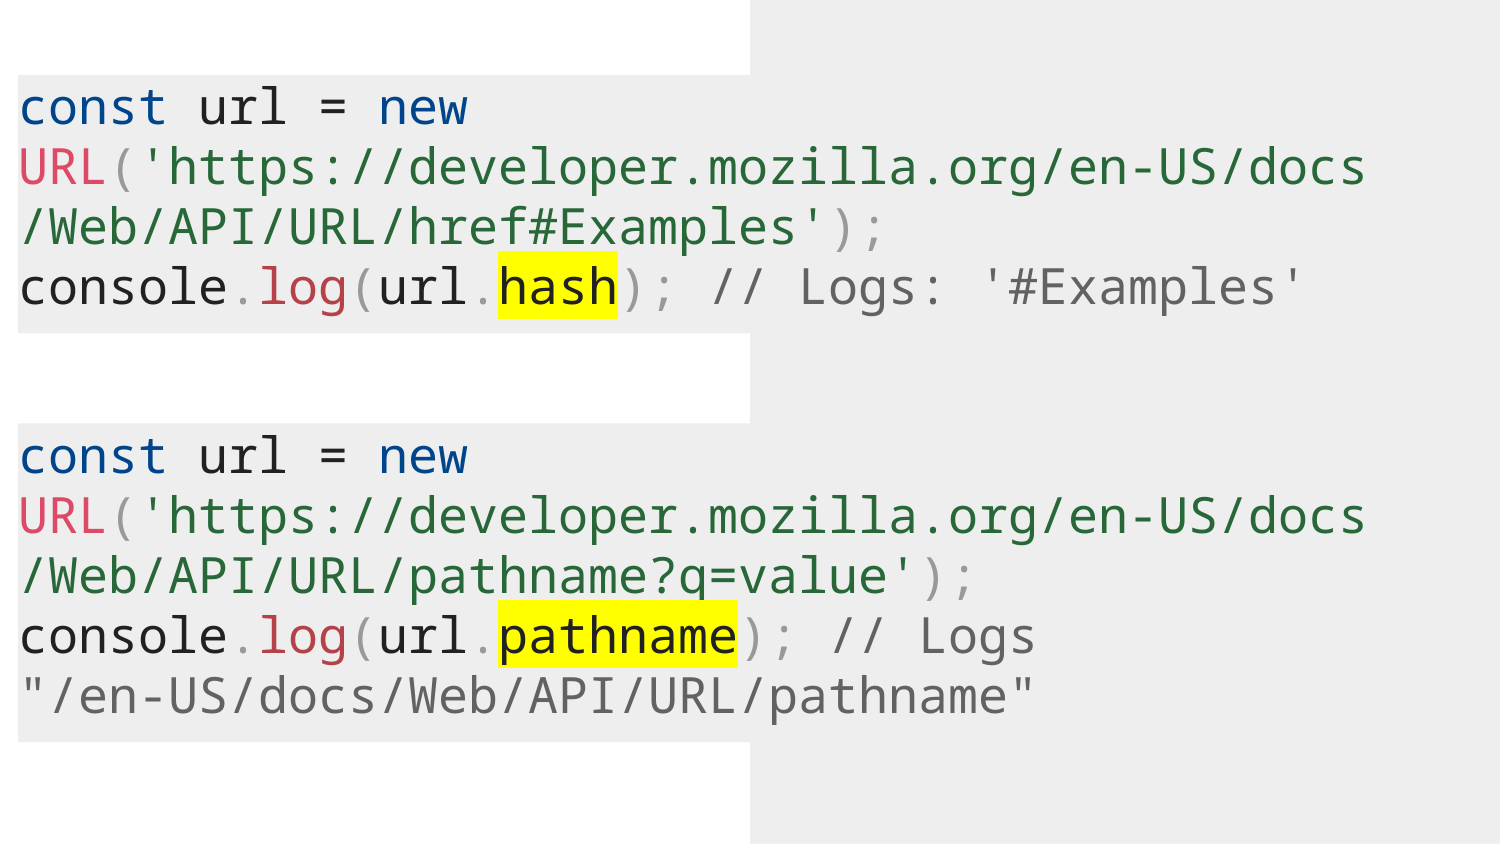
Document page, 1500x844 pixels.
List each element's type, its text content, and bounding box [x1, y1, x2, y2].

text_box const url = new URL('https://developer.mozilla.org/en-US/docs/Web/API/URL/href#Examples'); console.log(url.hash); // Logs: '#Examples' [18, 74, 1395, 334]
text_box const url = new URL('https://developer.mozilla.org/en-US/docs/Web/API/URL/pathname?q=value'); console.log(url.pathname); // Logs "/en-US/docs/Web/API/URL/pathname" [18, 423, 1395, 743]
